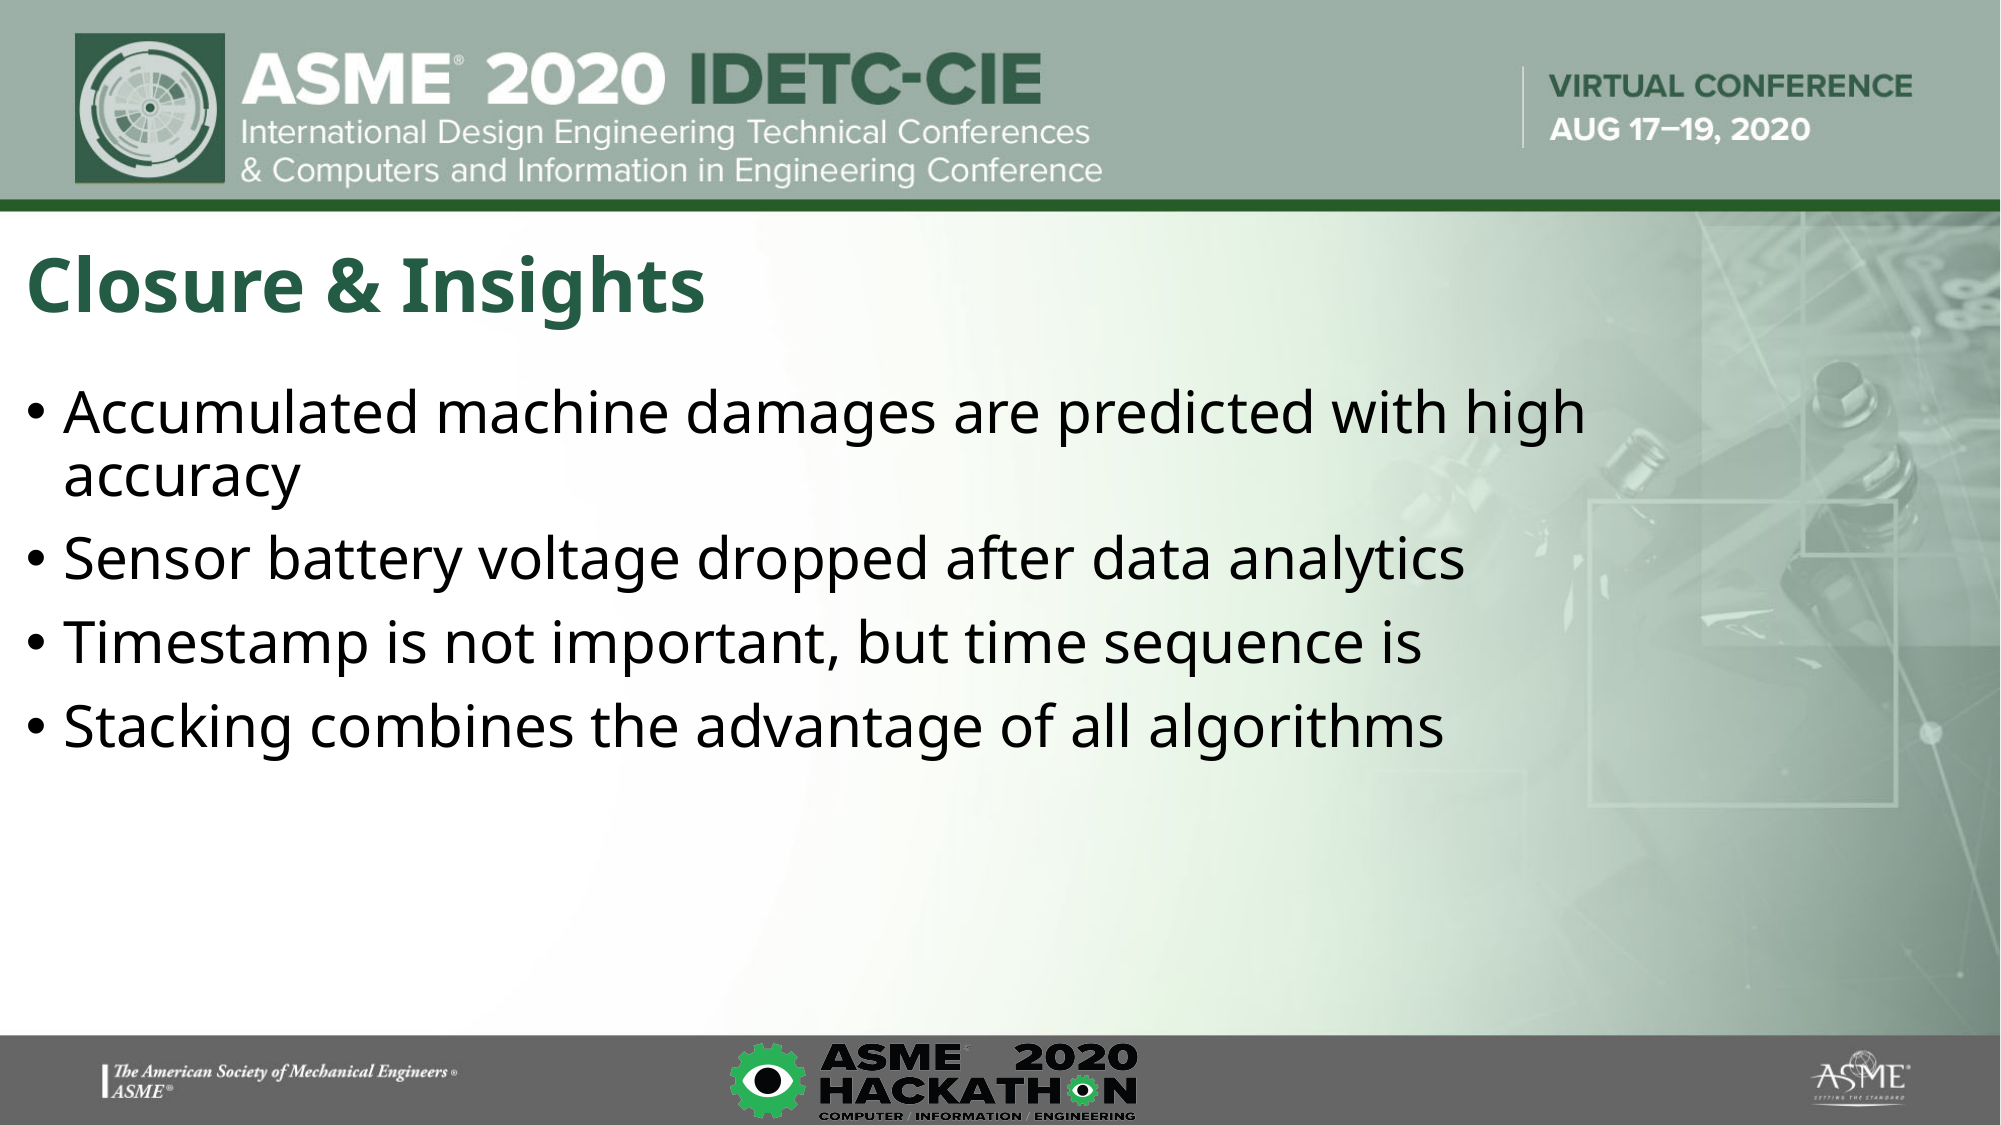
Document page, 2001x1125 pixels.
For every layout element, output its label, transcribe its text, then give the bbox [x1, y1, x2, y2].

title Closure & Insights [10, 219, 1736, 358]
picture [0, 0, 2001, 1125]
list Accumulated machine damages are predicted with high accuracy Sensor battery voltage dropped after data analytics Timestamp is not important, but time sequence is Stacking combines the advantage of all algorithms [10, 375, 1736, 1012]
